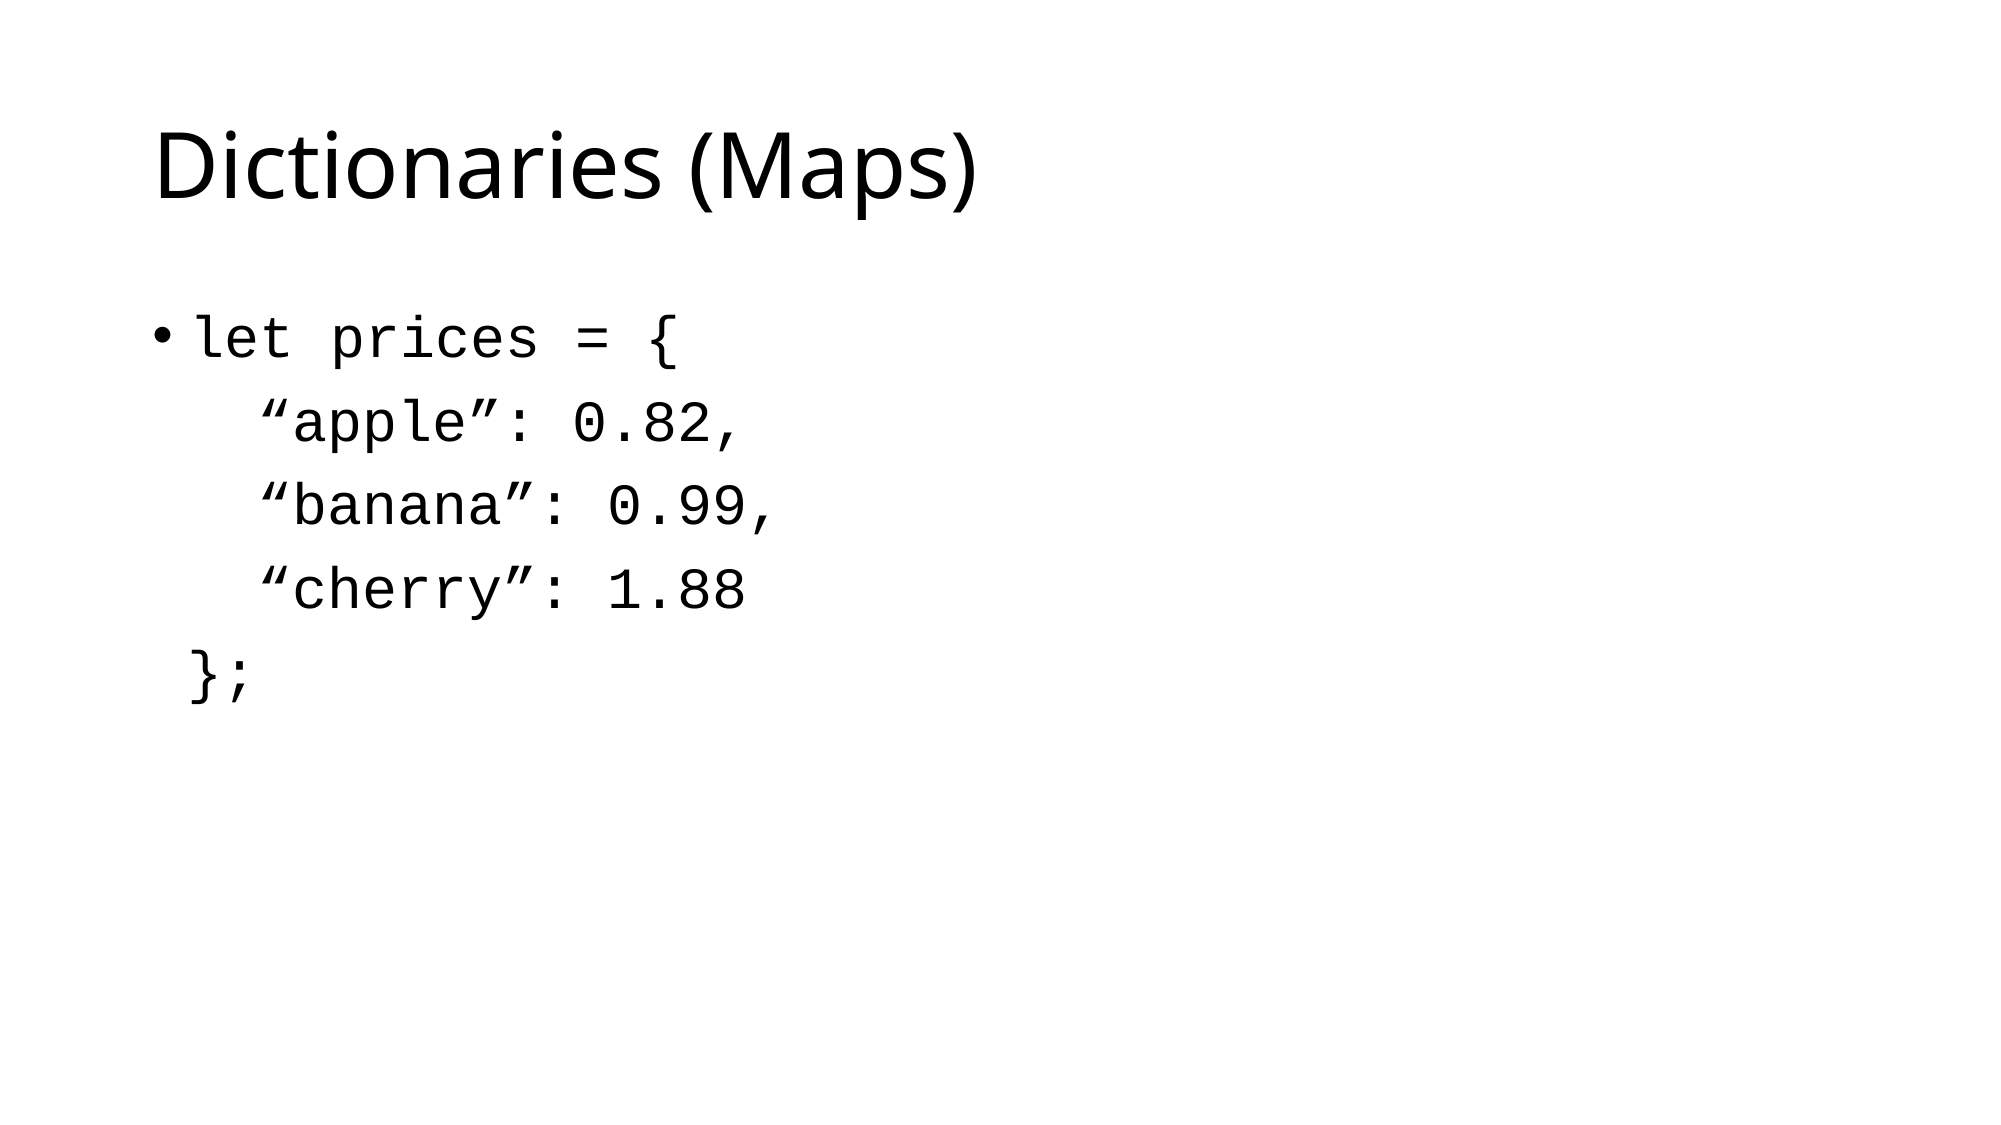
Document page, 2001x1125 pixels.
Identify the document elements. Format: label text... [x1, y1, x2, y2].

list let prices = { “apple”: 0.82, “banana”: 0.99, “cherry”: 1.88 }; [137, 299, 1863, 1014]
title Dictionaries (Maps) [137, 59, 1863, 278]
